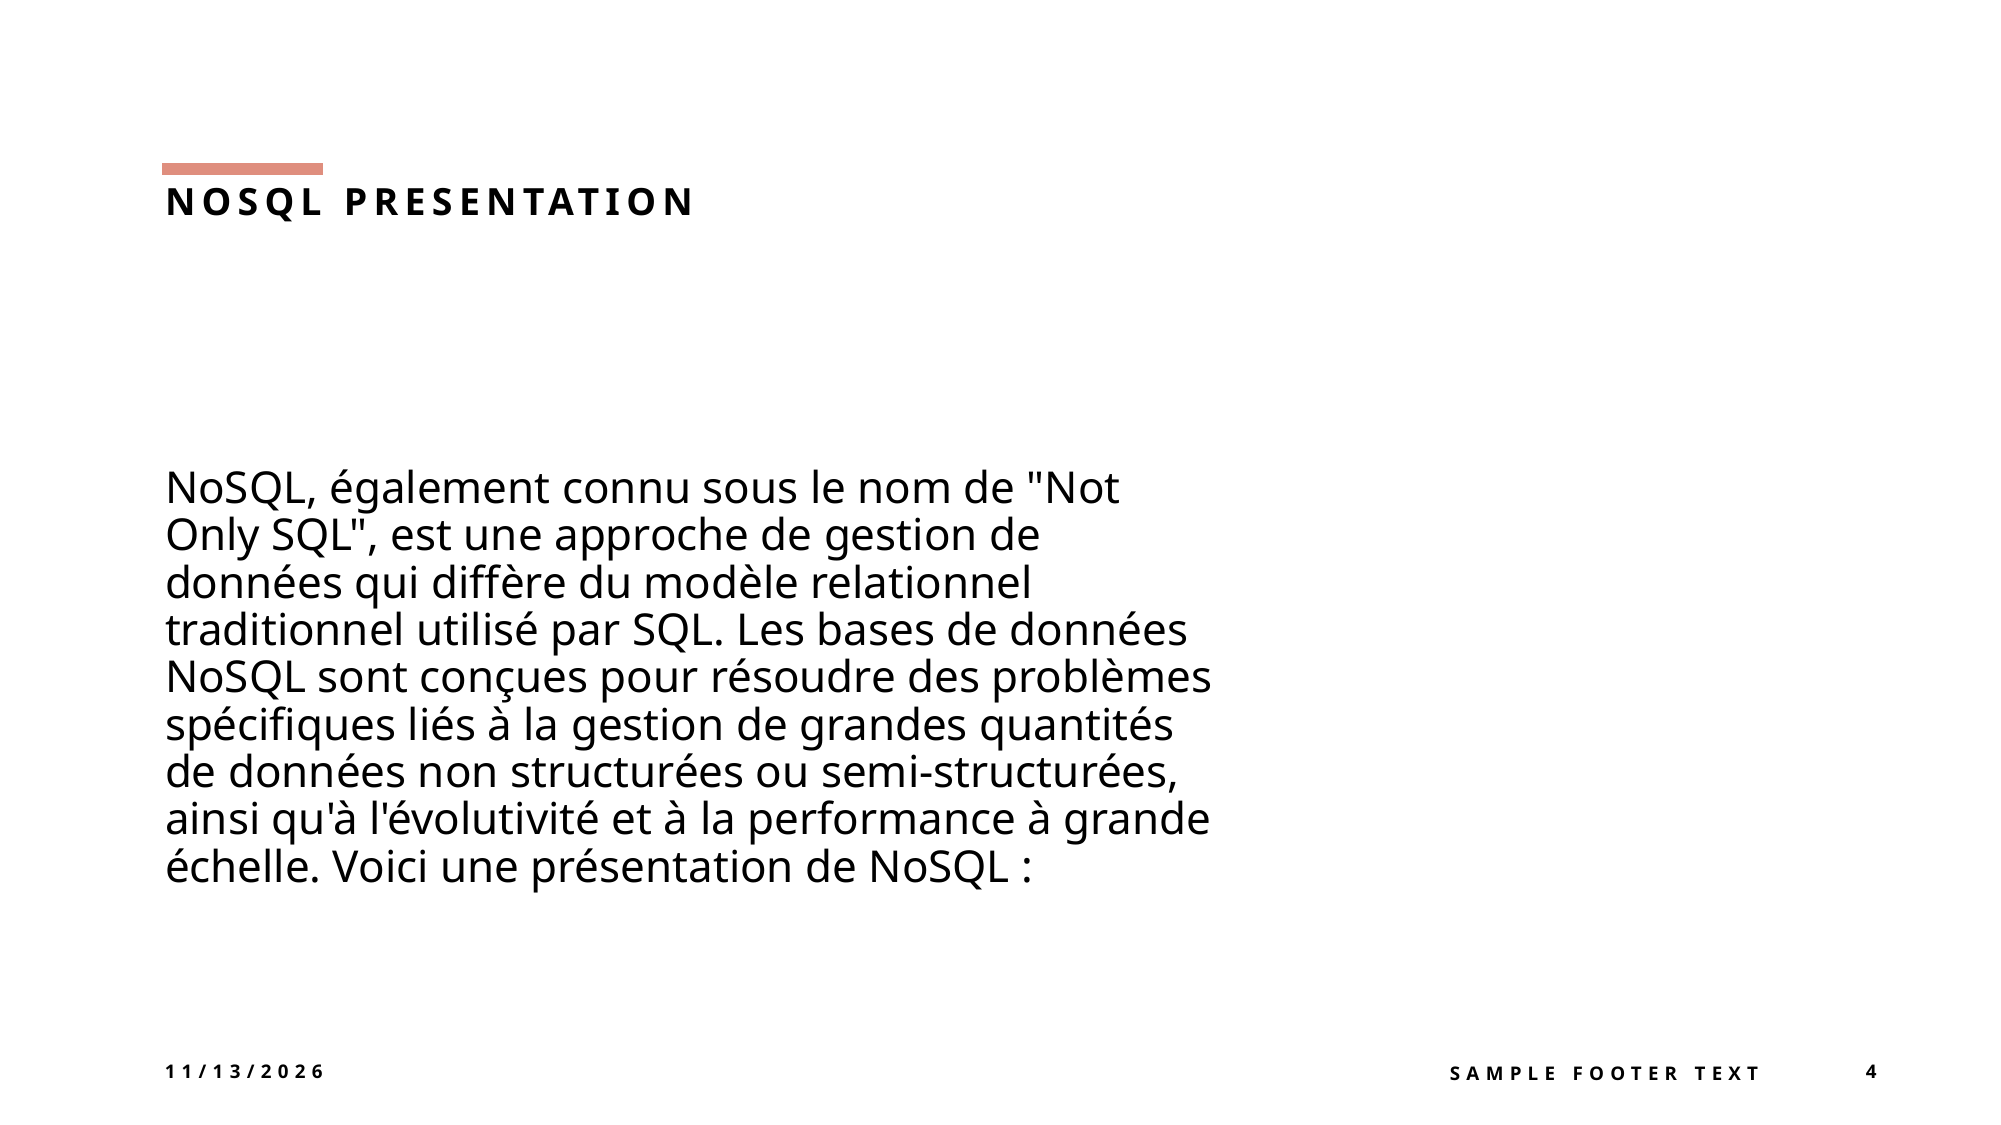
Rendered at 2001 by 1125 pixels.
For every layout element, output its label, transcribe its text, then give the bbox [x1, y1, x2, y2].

title NoSQL, également connu sous le nom de "Not Only SQL", est une approche de gestion de données qui diffère du modèle relationnel traditionnel utilisé par SQL. Les bases de données NoSQL sont conçues pour résoudre des problèmes spécifiques liés à la gestion de grandes quantités de données non structurées ou semi-structurées, ainsi qu'à l'évolutivité et à la performance à grande échelle. Voici une présentation de NoSQL : [150, 426, 1232, 900]
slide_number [149, 1042, 600, 1103]
slide_number 4 [1772, 1042, 1892, 1103]
footer Sample Footer Text [1110, 1042, 1772, 1103]
subtitle NOSql presentation [150, 156, 1232, 348]
